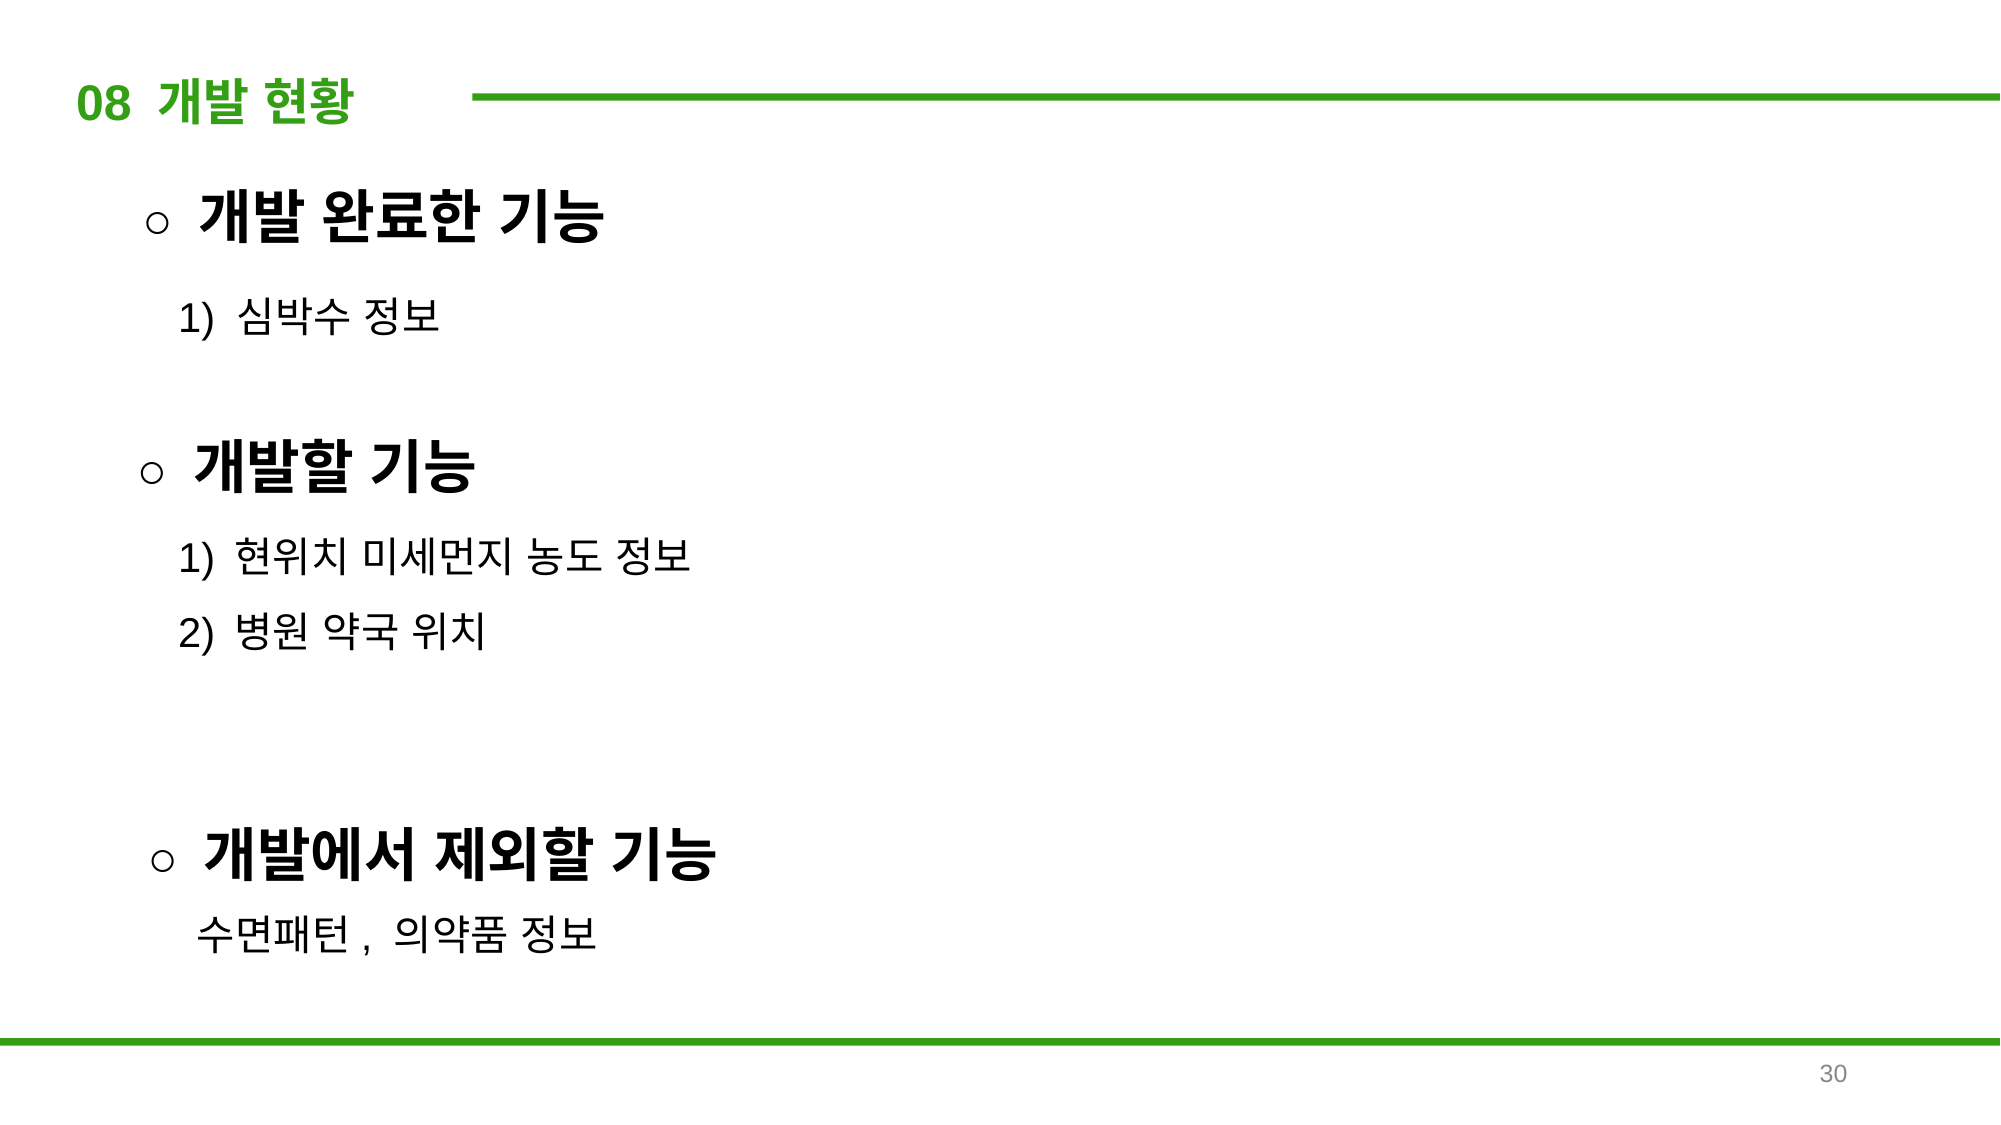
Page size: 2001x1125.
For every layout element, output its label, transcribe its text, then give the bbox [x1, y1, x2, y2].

slide_number 30 [1412, 1042, 1863, 1103]
text_box 08 개발 현황 [61, 62, 498, 139]
text_box ○ 개발에서 제외할 기능 [132, 810, 733, 895]
text_box [498, 93, 2000, 101]
text_box [0, 1038, 2000, 1046]
text_box 수면패턴, 의약품 정보 [182, 901, 1197, 967]
text_box ○ 개발 완료한 기능 [127, 172, 621, 258]
text_box 현위치 미세먼지 농도 정보 병원 약국 위치 [163, 498, 1093, 738]
text_box ○ 개발할 기능 [122, 422, 492, 508]
text_box 1) 심박수 정보 [163, 258, 1093, 424]
